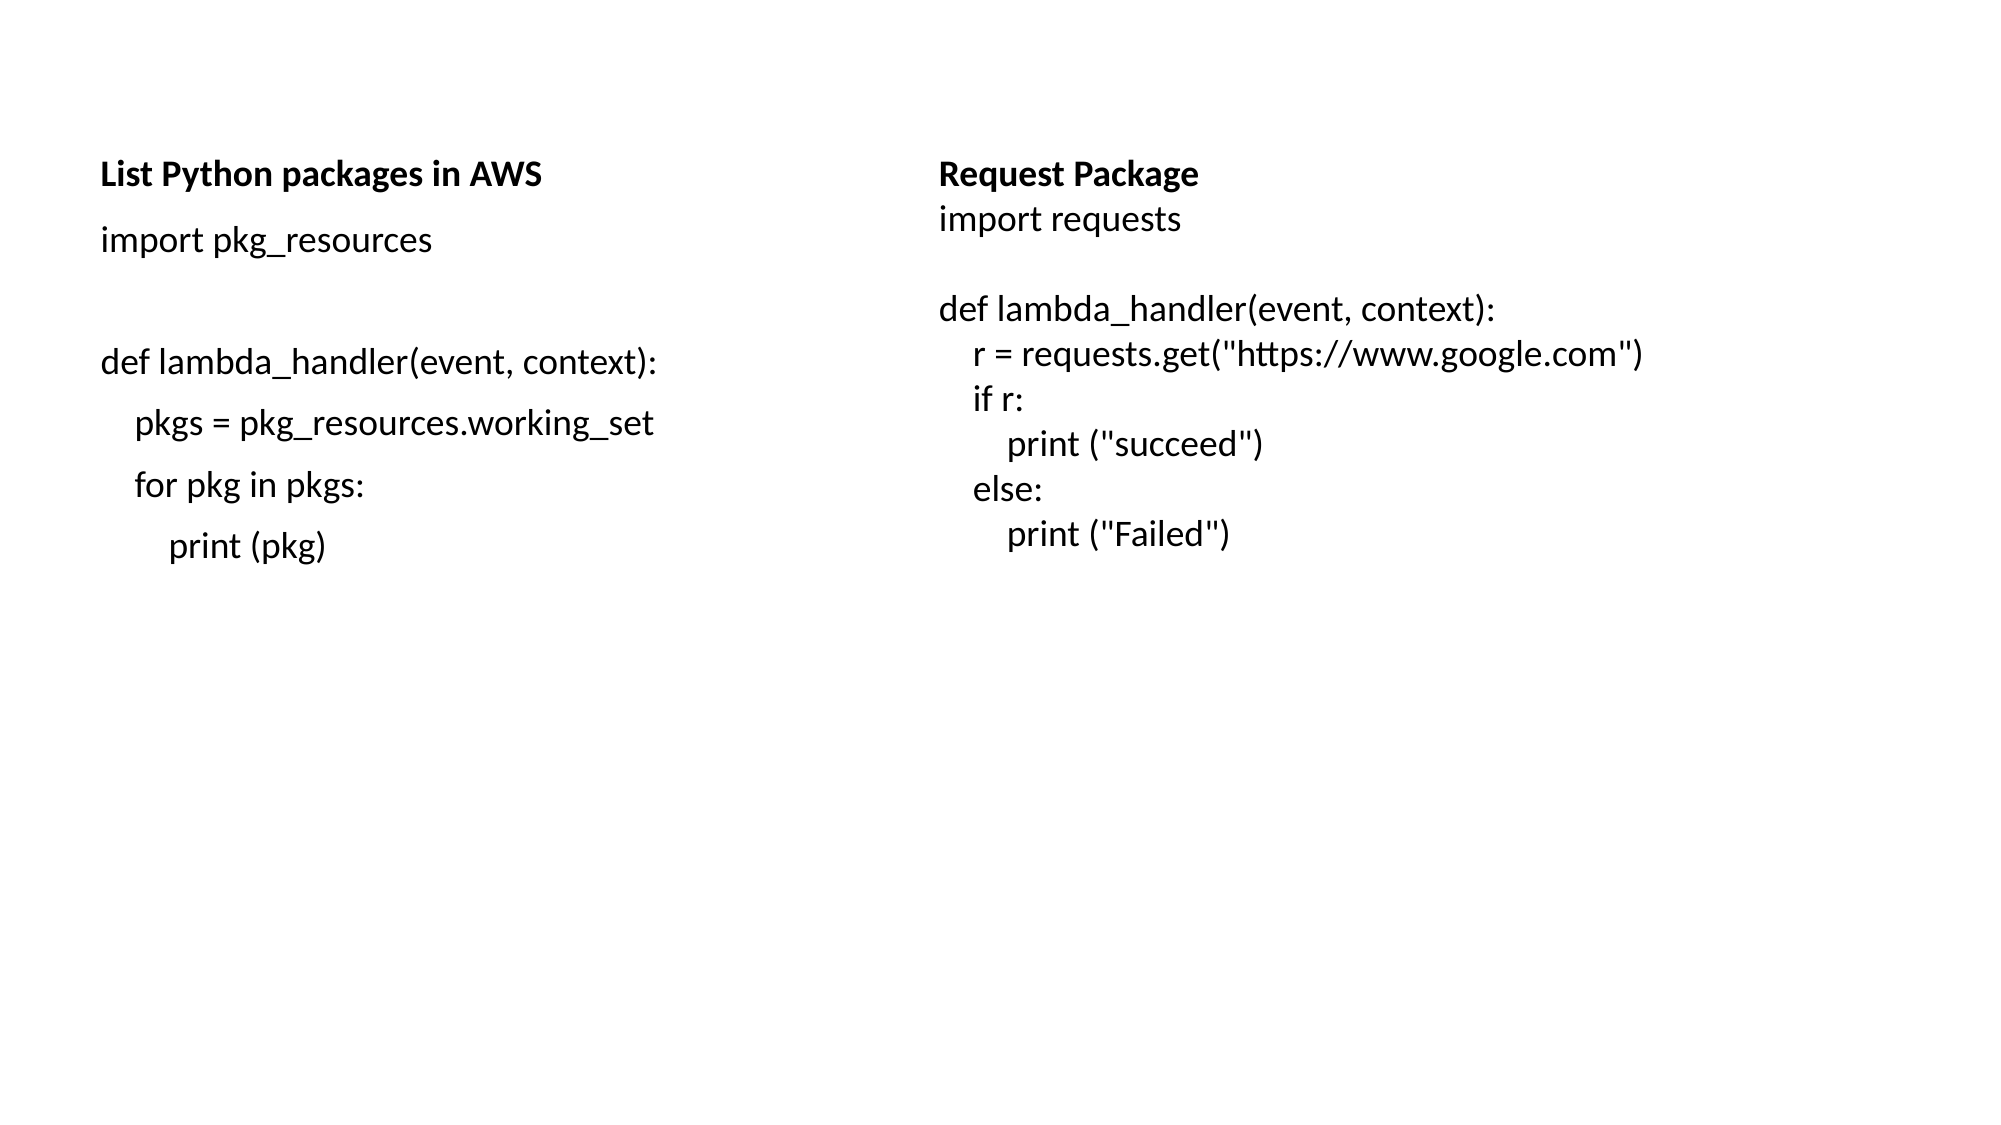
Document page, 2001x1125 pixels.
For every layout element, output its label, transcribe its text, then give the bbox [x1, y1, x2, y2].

list List Python packages in AWS import pkg_resources def lambda_handler(event, context): pkgs = pkg_resources.working_set for pkg in pkgs: print (pkg) [85, 141, 762, 856]
text_box Request Package import requests def lambda_handler(event, context): r = requests.get("https://www.google.com") if r: print ("succeed") else: print ("Failed") [923, 141, 1723, 562]
